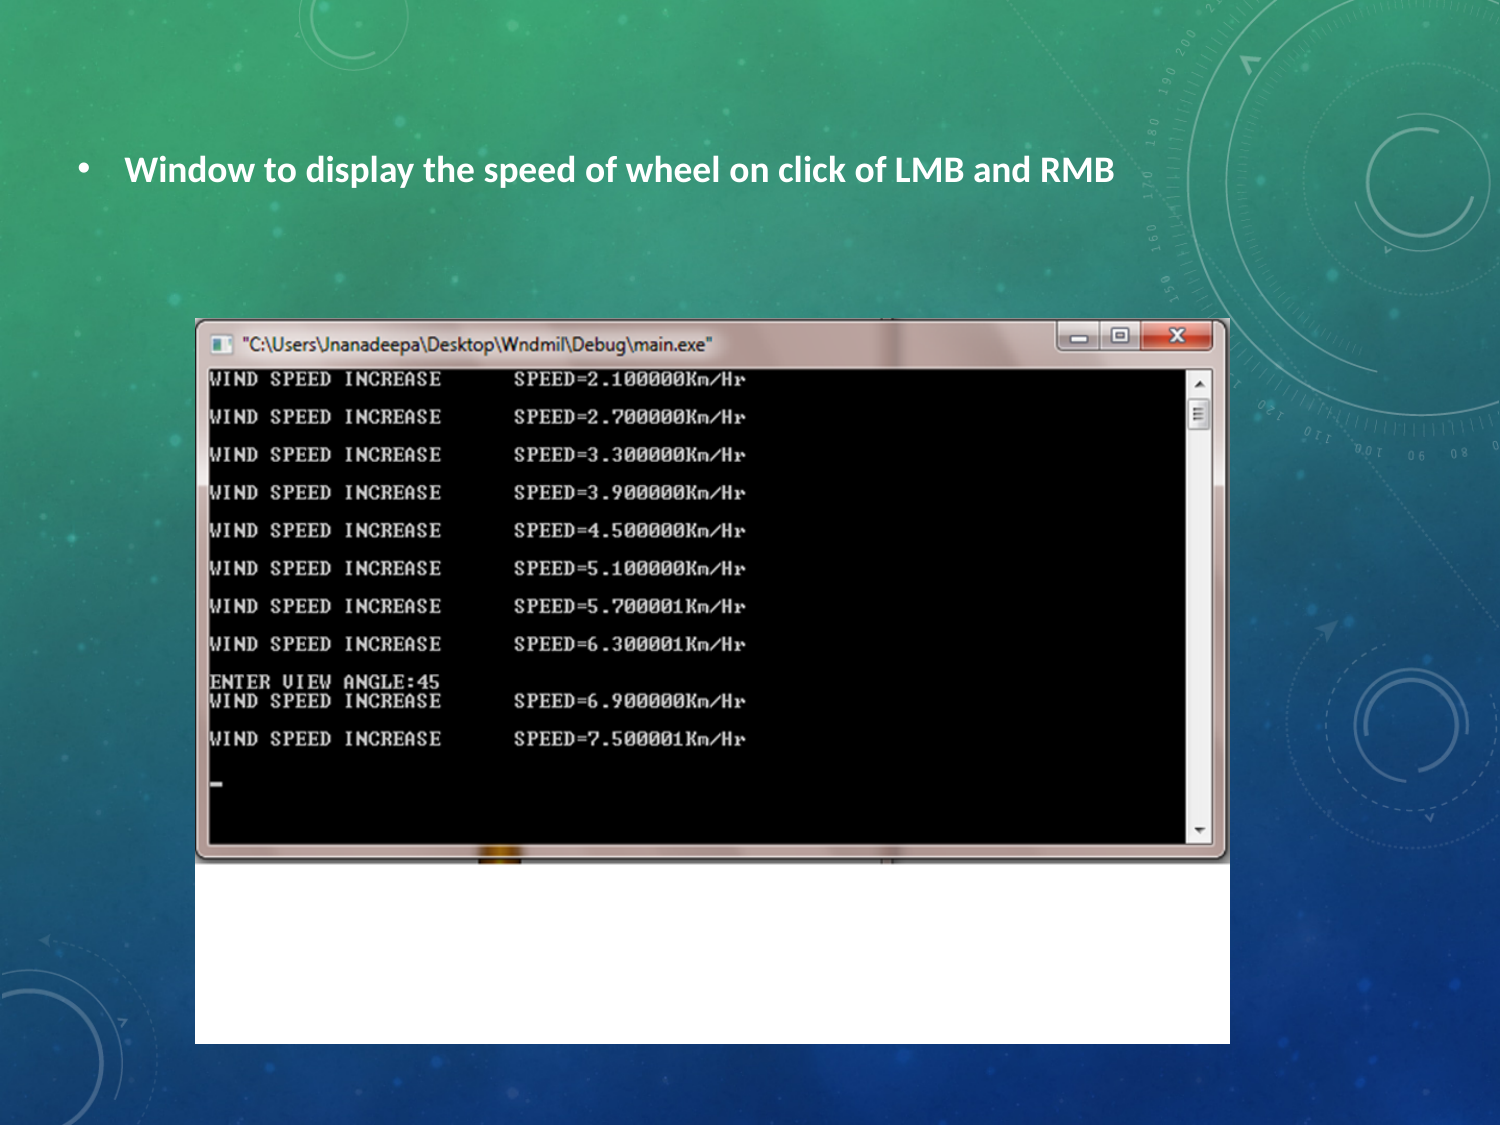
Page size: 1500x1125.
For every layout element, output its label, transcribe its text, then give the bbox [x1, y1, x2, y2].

picture [0, 0, 1500, 1125]
list Window to display the speed of wheel on click of LMB and RMB [62, 137, 1338, 238]
